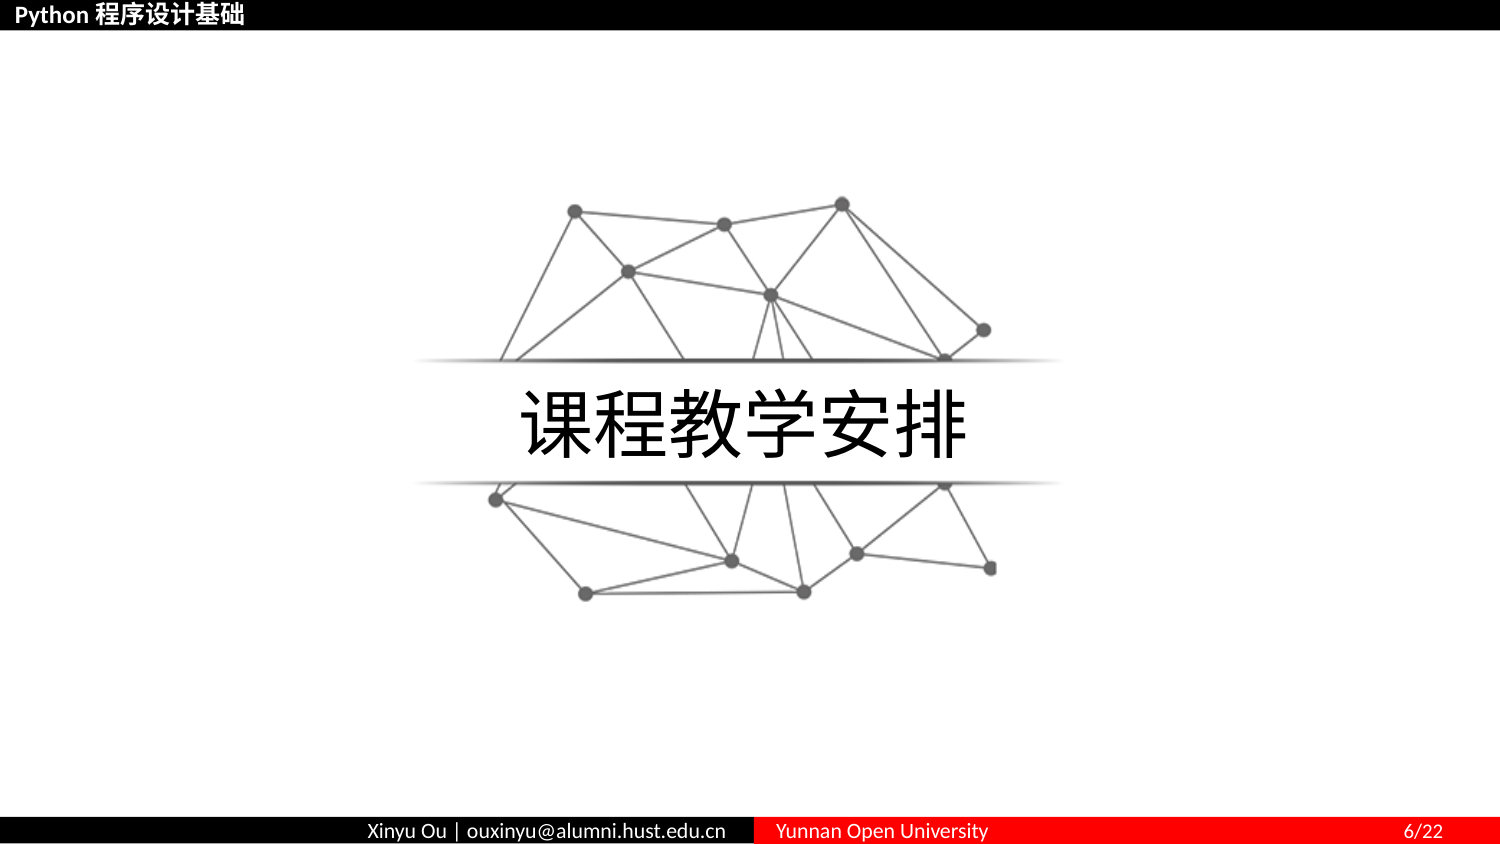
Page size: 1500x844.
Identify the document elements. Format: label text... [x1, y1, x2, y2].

text_box [312, 173, 1128, 664]
list 课程教学安排 [425, 377, 1063, 469]
